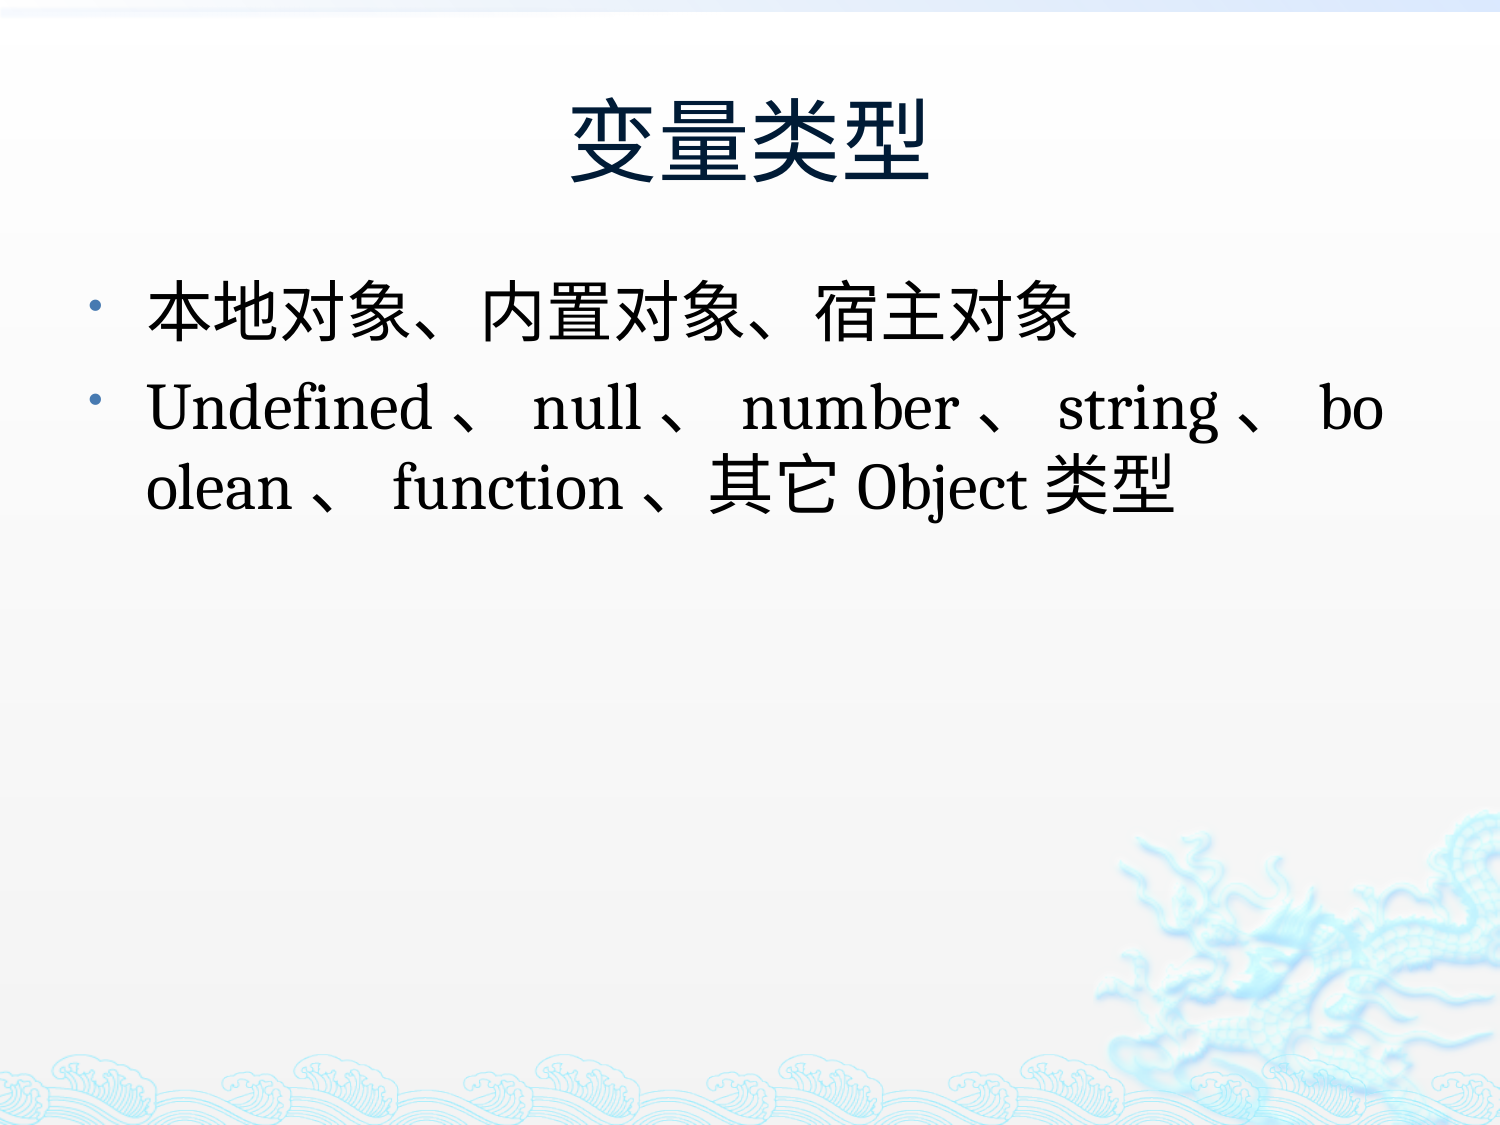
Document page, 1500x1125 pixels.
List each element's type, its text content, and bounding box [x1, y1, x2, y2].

title 变量类型 [75, 45, 1425, 233]
list 本地对象、内置对象、宿主对象 Undefined、null、number、string、boolean、function、其它Object类型 [75, 262, 1425, 1005]
